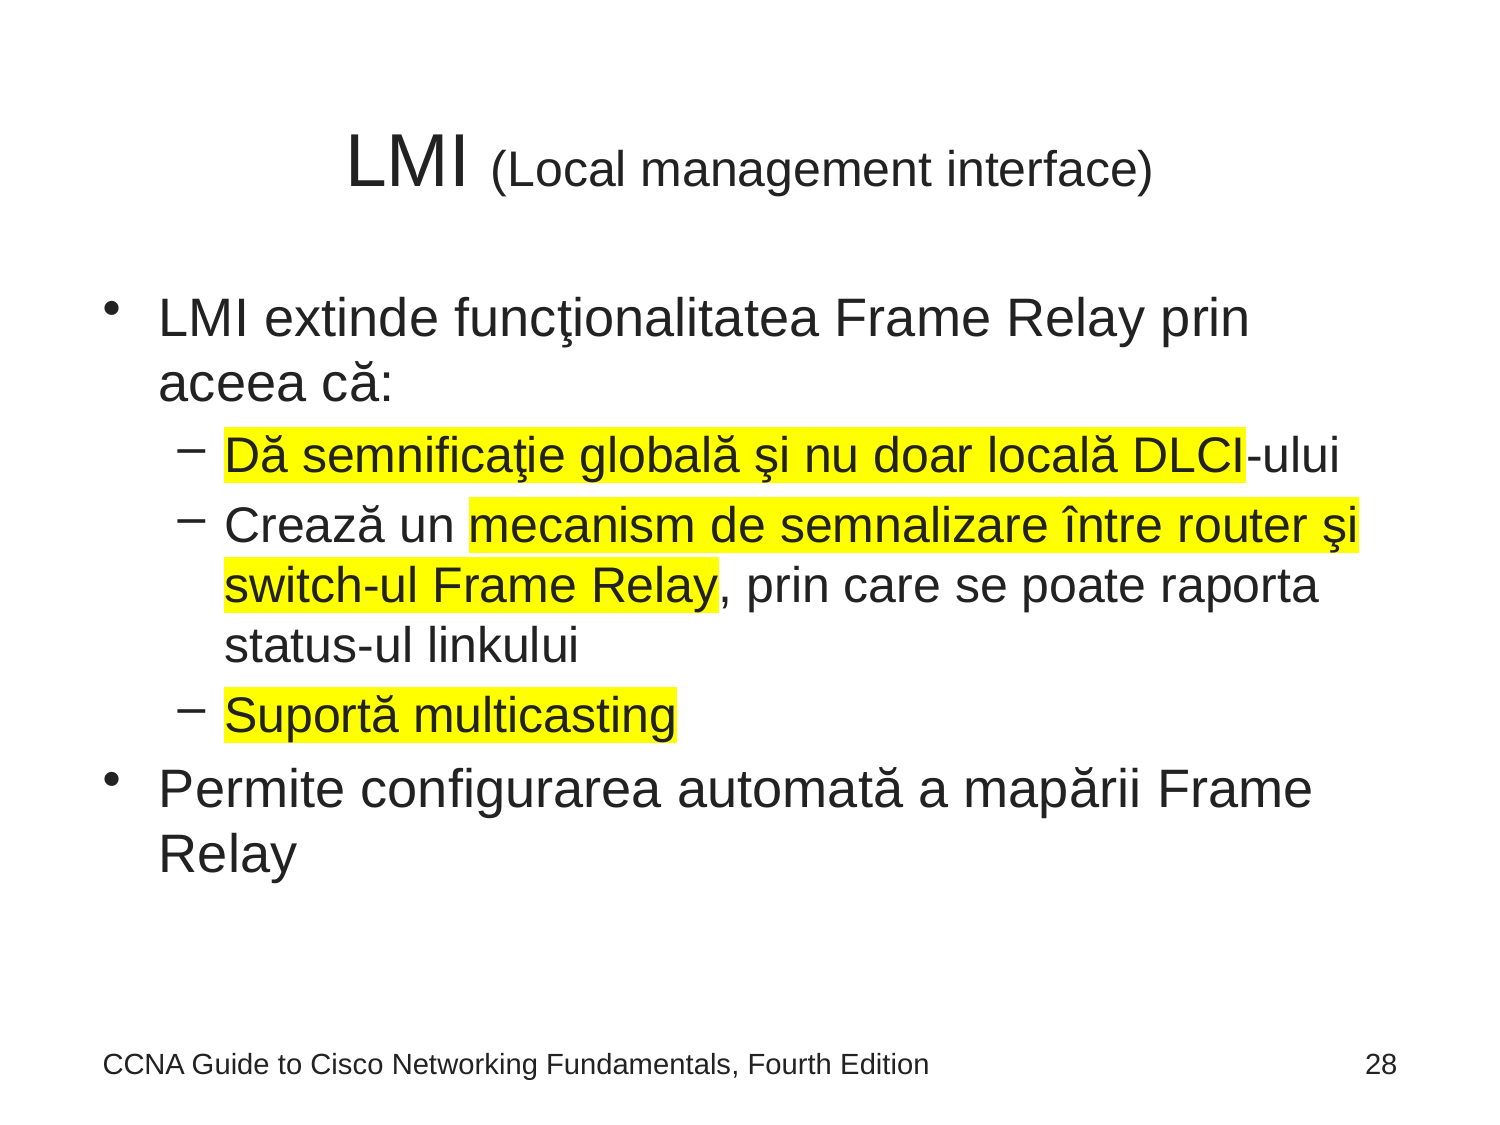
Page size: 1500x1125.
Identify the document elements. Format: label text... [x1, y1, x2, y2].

footer CCNA Guide to Cisco Networking Fundamentals, Fourth Edition [87, 1037, 1051, 1101]
title LMI (Local management interface) [87, 62, 1413, 251]
slide_number 28 [1074, 1037, 1413, 1101]
list LMI extinde funcţionalitatea Frame Relay prin aceea că: Dă semnificaţie globală şi nu doar locală DLCI-ului Crează un mecanism de semnalizare între router şi switch-ul Frame Relay, prin care se poate raporta status-ul linkului Suportă multicasting Permite configurarea automată a mapării Frame Relay [87, 274, 1413, 1026]
